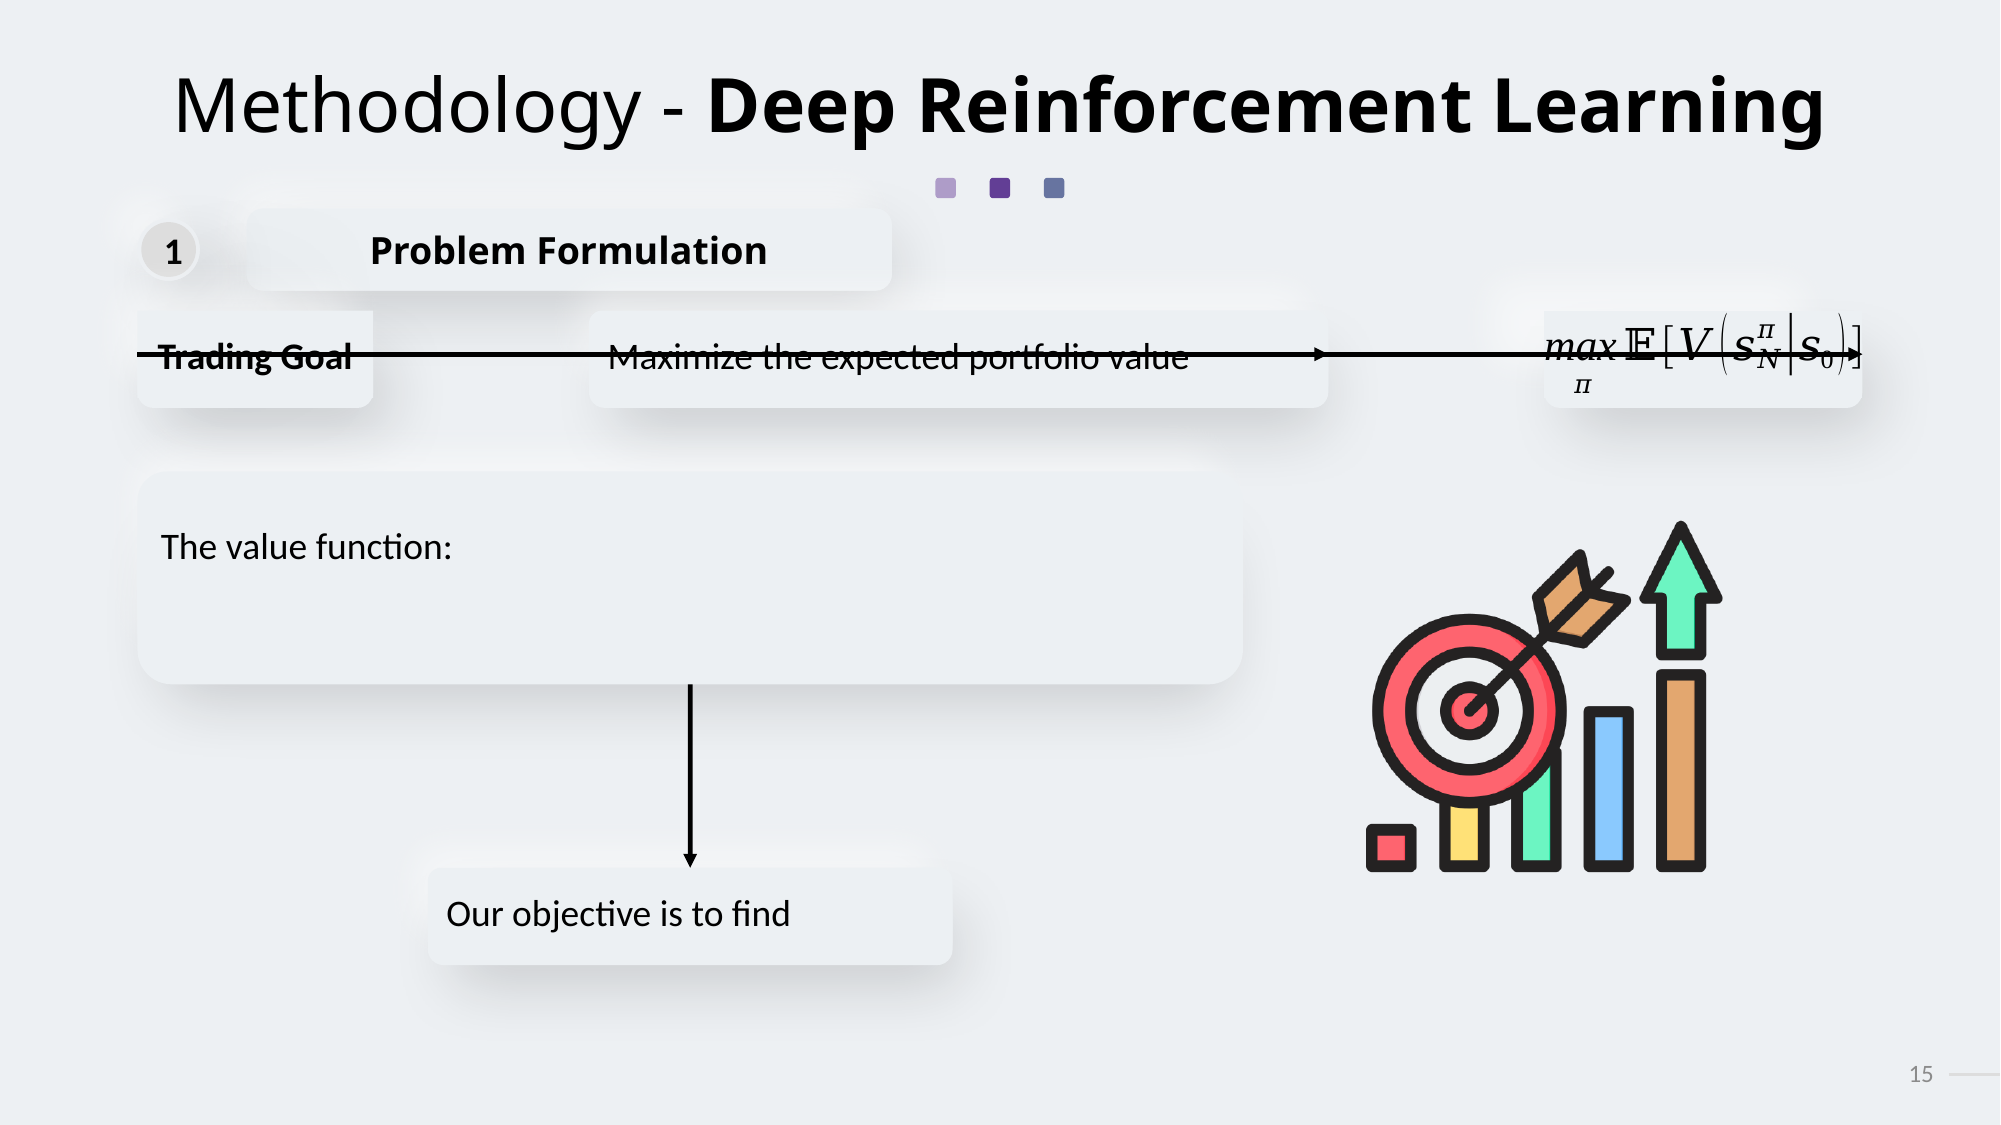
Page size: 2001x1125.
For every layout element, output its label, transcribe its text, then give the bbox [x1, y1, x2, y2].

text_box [246, 208, 892, 291]
picture [1360, 512, 1728, 880]
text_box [427, 867, 953, 966]
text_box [137, 471, 1243, 685]
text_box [1544, 310, 1863, 408]
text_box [137, 310, 374, 408]
title Methodology - Deep Reinforcement Learning [137, 59, 1863, 158]
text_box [137, 218, 200, 281]
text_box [588, 310, 1329, 408]
